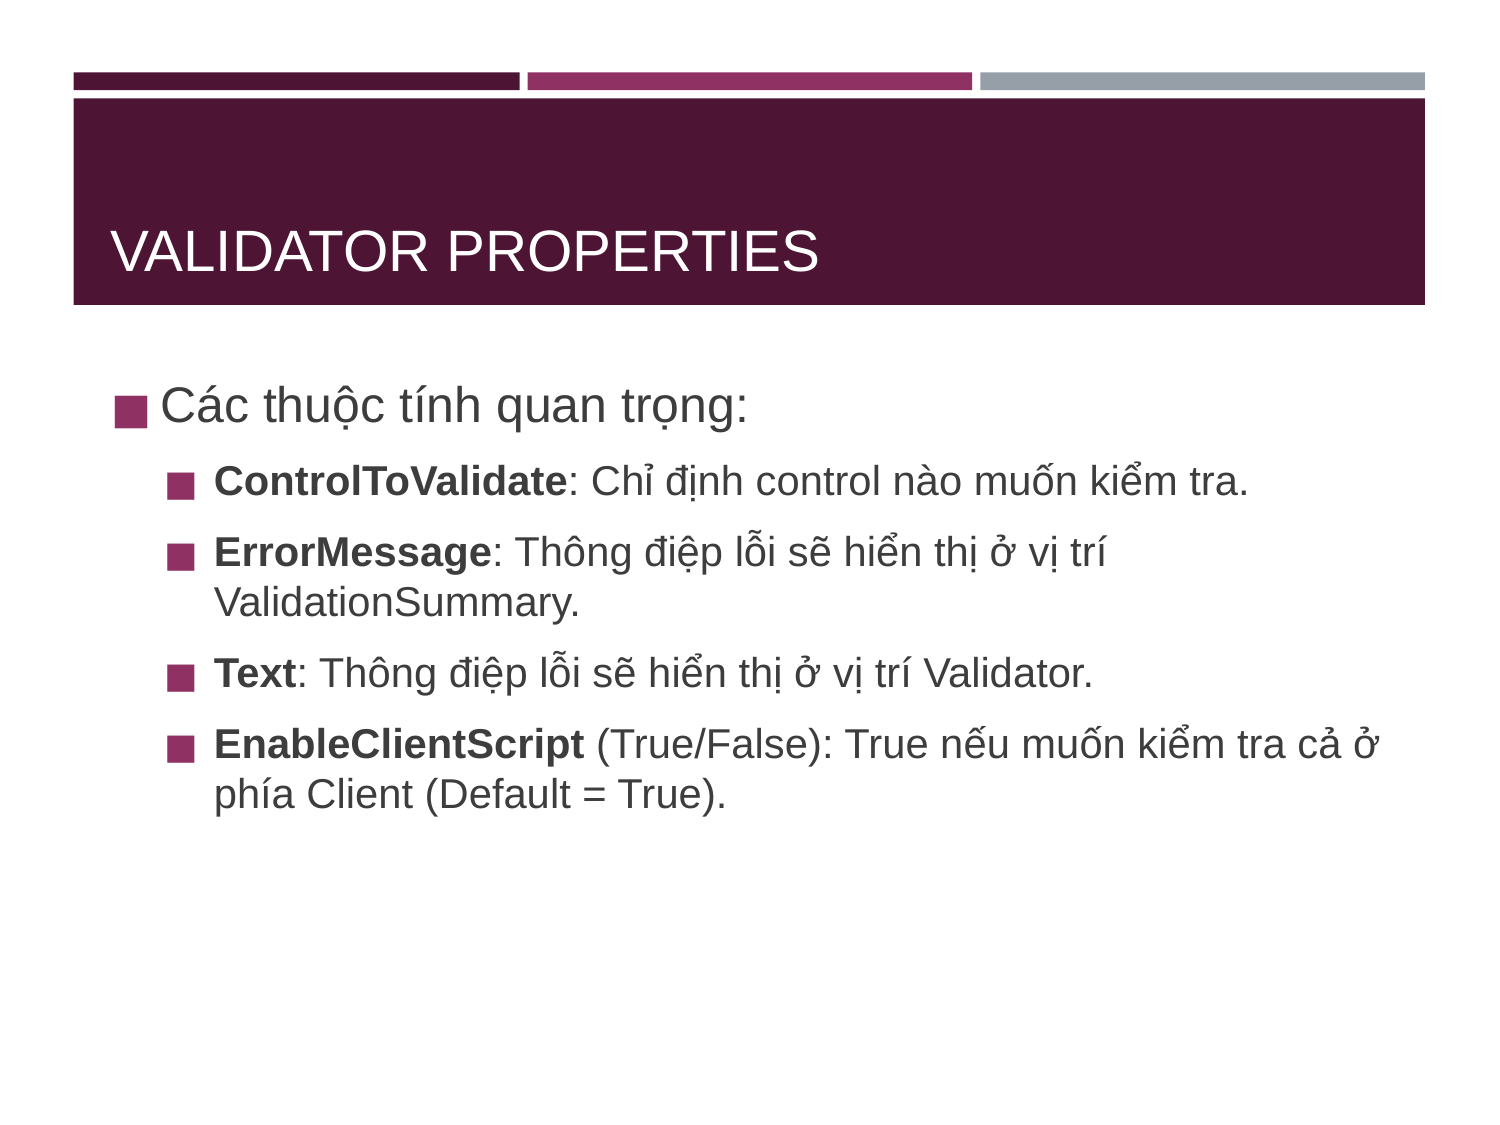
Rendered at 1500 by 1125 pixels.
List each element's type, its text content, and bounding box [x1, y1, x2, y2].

list Các thuộc tính quan trọng: ControlToValidate: Chỉ định control nào muốn kiểm tra. ErrorMessage: Thông điệp lỗi sẽ hiển thị ở vị trí ValidationSummary. Text: Thông điệp lỗi sẽ hiển thị ở vị trí Validator. EnableClientScript (True/False): True nếu muốn kiểm tra cả ở phía Client (Default = True). [95, 365, 1406, 962]
title VALIDATOR PROPERTIES [95, 112, 1406, 291]
